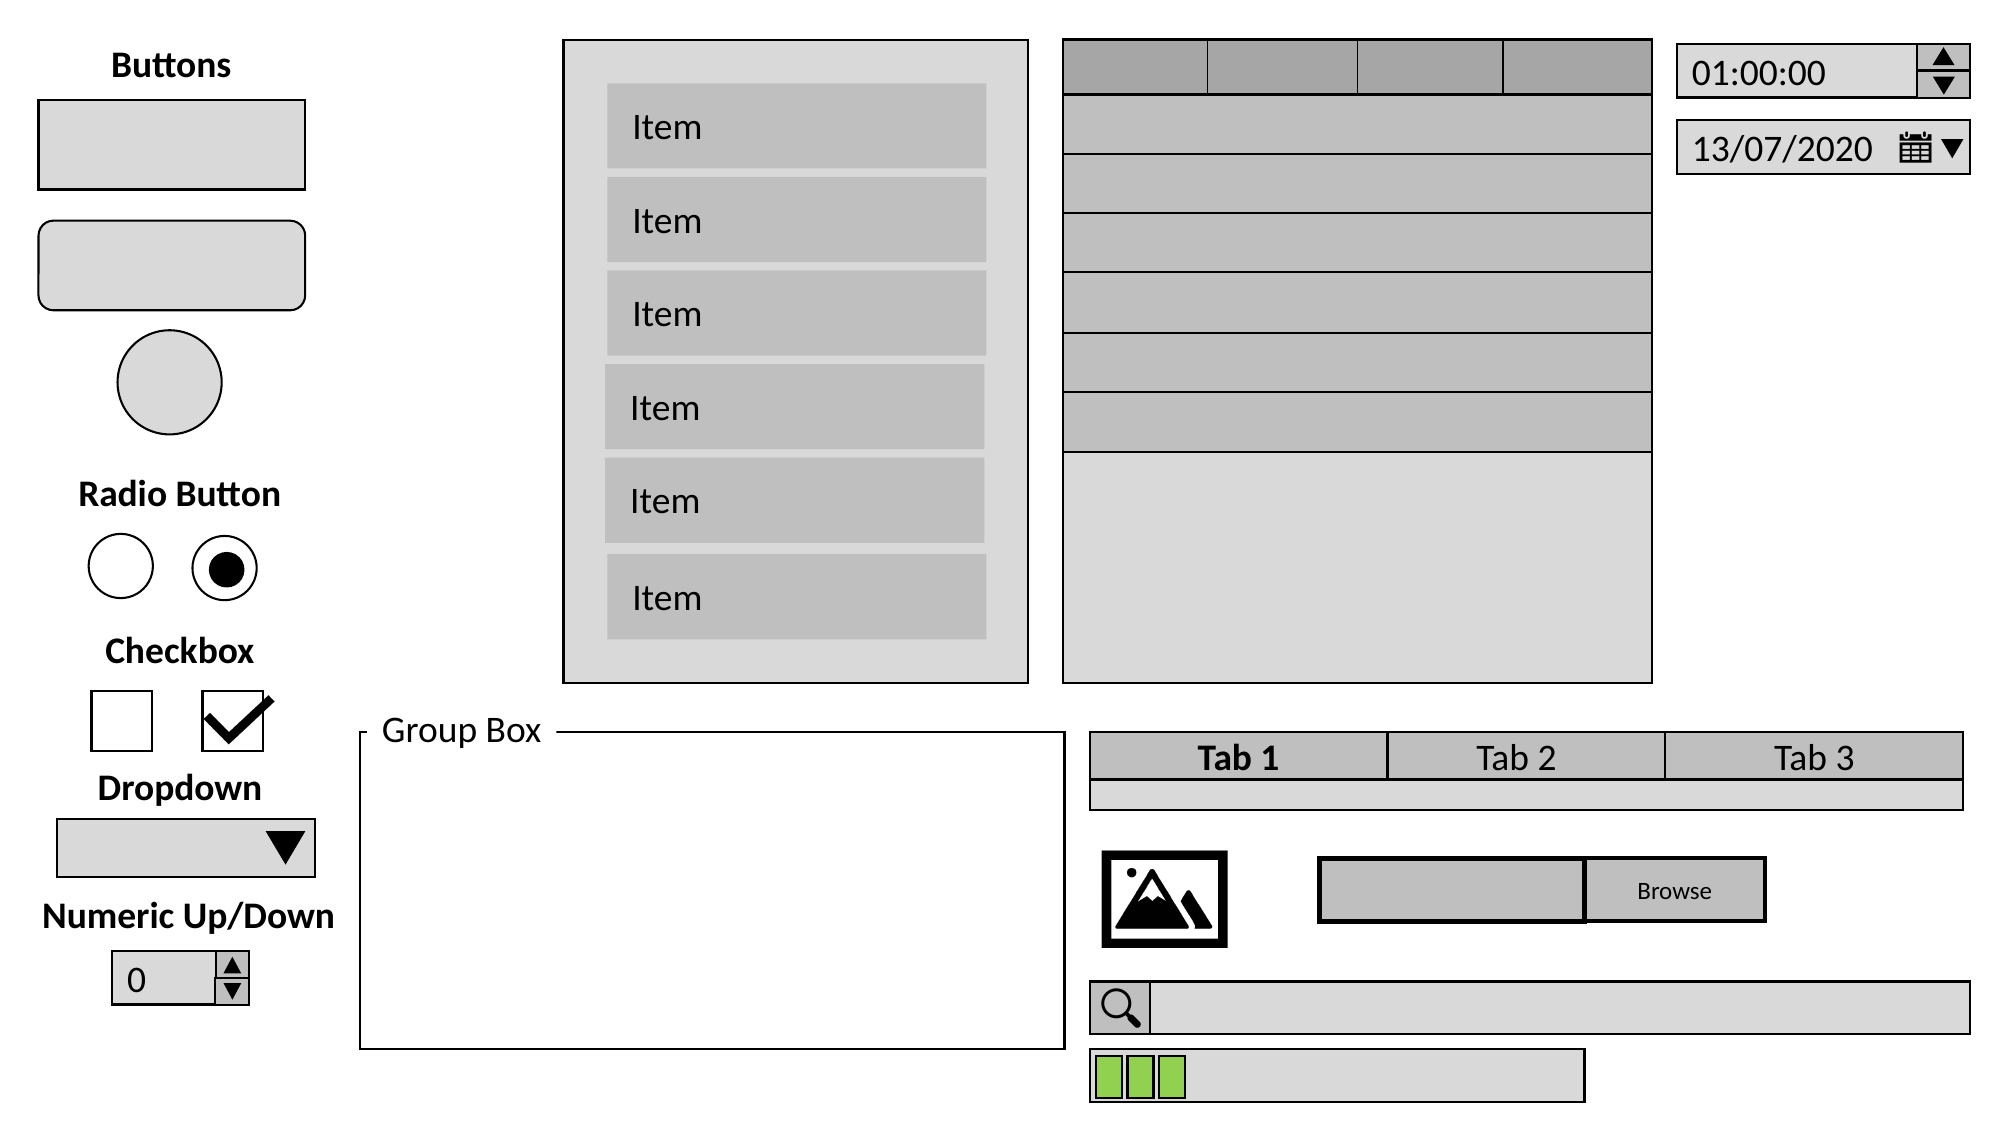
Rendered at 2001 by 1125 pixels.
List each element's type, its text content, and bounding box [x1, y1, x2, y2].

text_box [563, 39, 1029, 684]
text_box [37, 99, 306, 191]
text_box Buttons [37, 33, 305, 93]
text_box Dropdown [70, 755, 290, 816]
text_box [1090, 1049, 1585, 1103]
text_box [112, 950, 250, 1005]
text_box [1089, 981, 1970, 1035]
picture [1089, 822, 1240, 973]
text_box [87, 532, 154, 600]
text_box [1319, 858, 1766, 922]
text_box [192, 535, 257, 601]
text_box Checkbox [73, 618, 287, 679]
text_box [37, 219, 307, 312]
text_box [1677, 43, 1970, 98]
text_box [202, 683, 275, 756]
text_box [1089, 731, 1964, 810]
text_box Radio Button [63, 462, 297, 522]
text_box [1063, 39, 1652, 684]
text_box Numeric Up/Down [27, 884, 354, 944]
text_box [57, 819, 316, 878]
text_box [1677, 119, 1970, 174]
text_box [360, 697, 1065, 1050]
text_box [116, 329, 223, 436]
text_box [90, 690, 153, 752]
